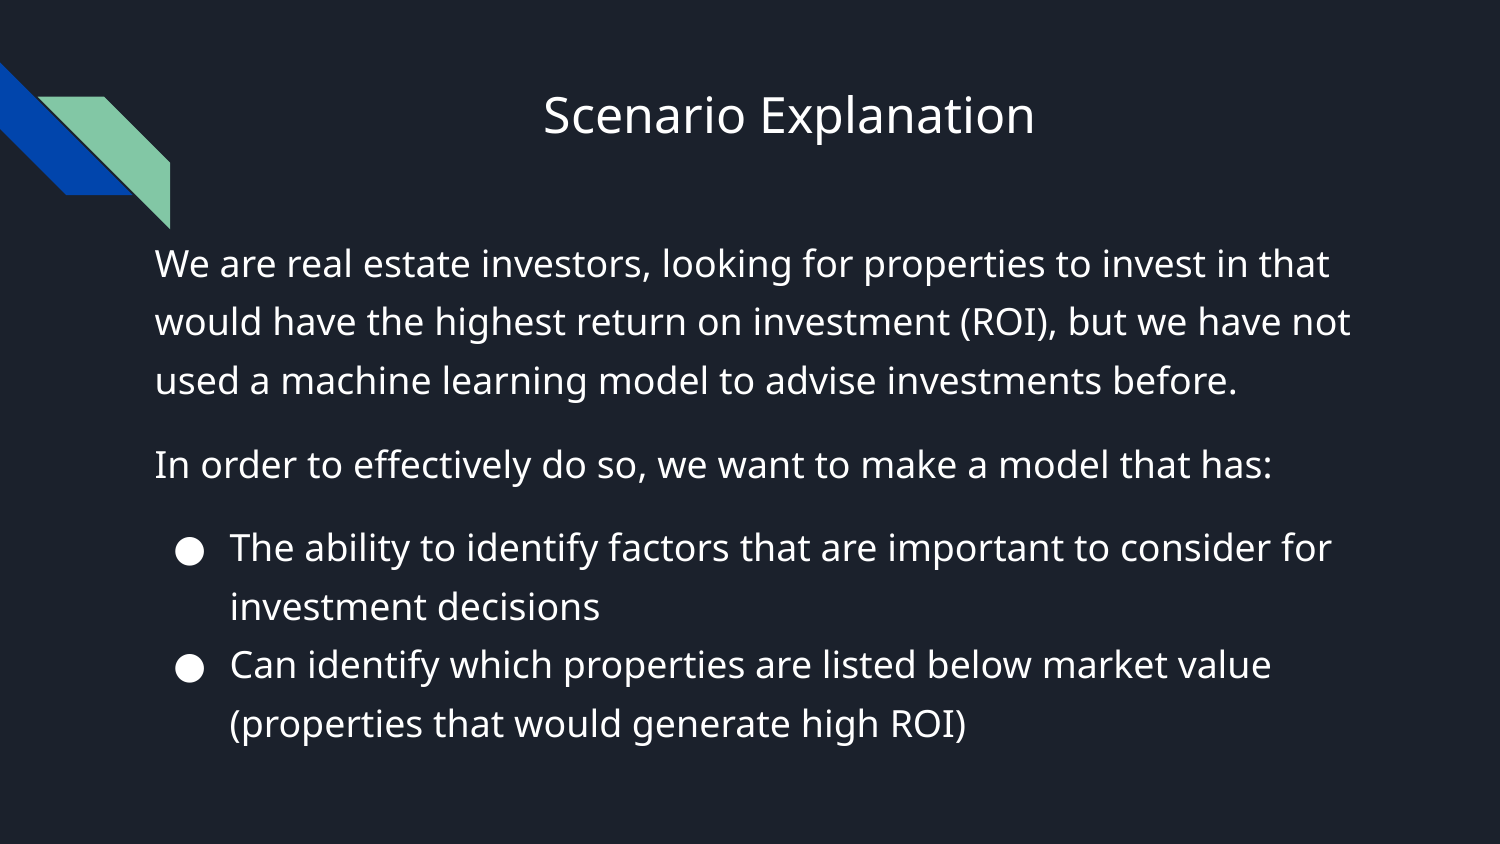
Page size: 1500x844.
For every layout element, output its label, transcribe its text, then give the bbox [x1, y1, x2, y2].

list We are real estate investors, looking for properties to invest in that would have the highest return on investment (ROI), but we have not used a machine learning model to advise investments before. In order to effectively do so, we want to make a model that has: The ability to identify factors that are important to consider for investment decisions Can identify which properties are listed below market value (properties that would generate high ROI) [139, 214, 1441, 817]
title Scenario Explanation [212, 64, 1368, 214]
